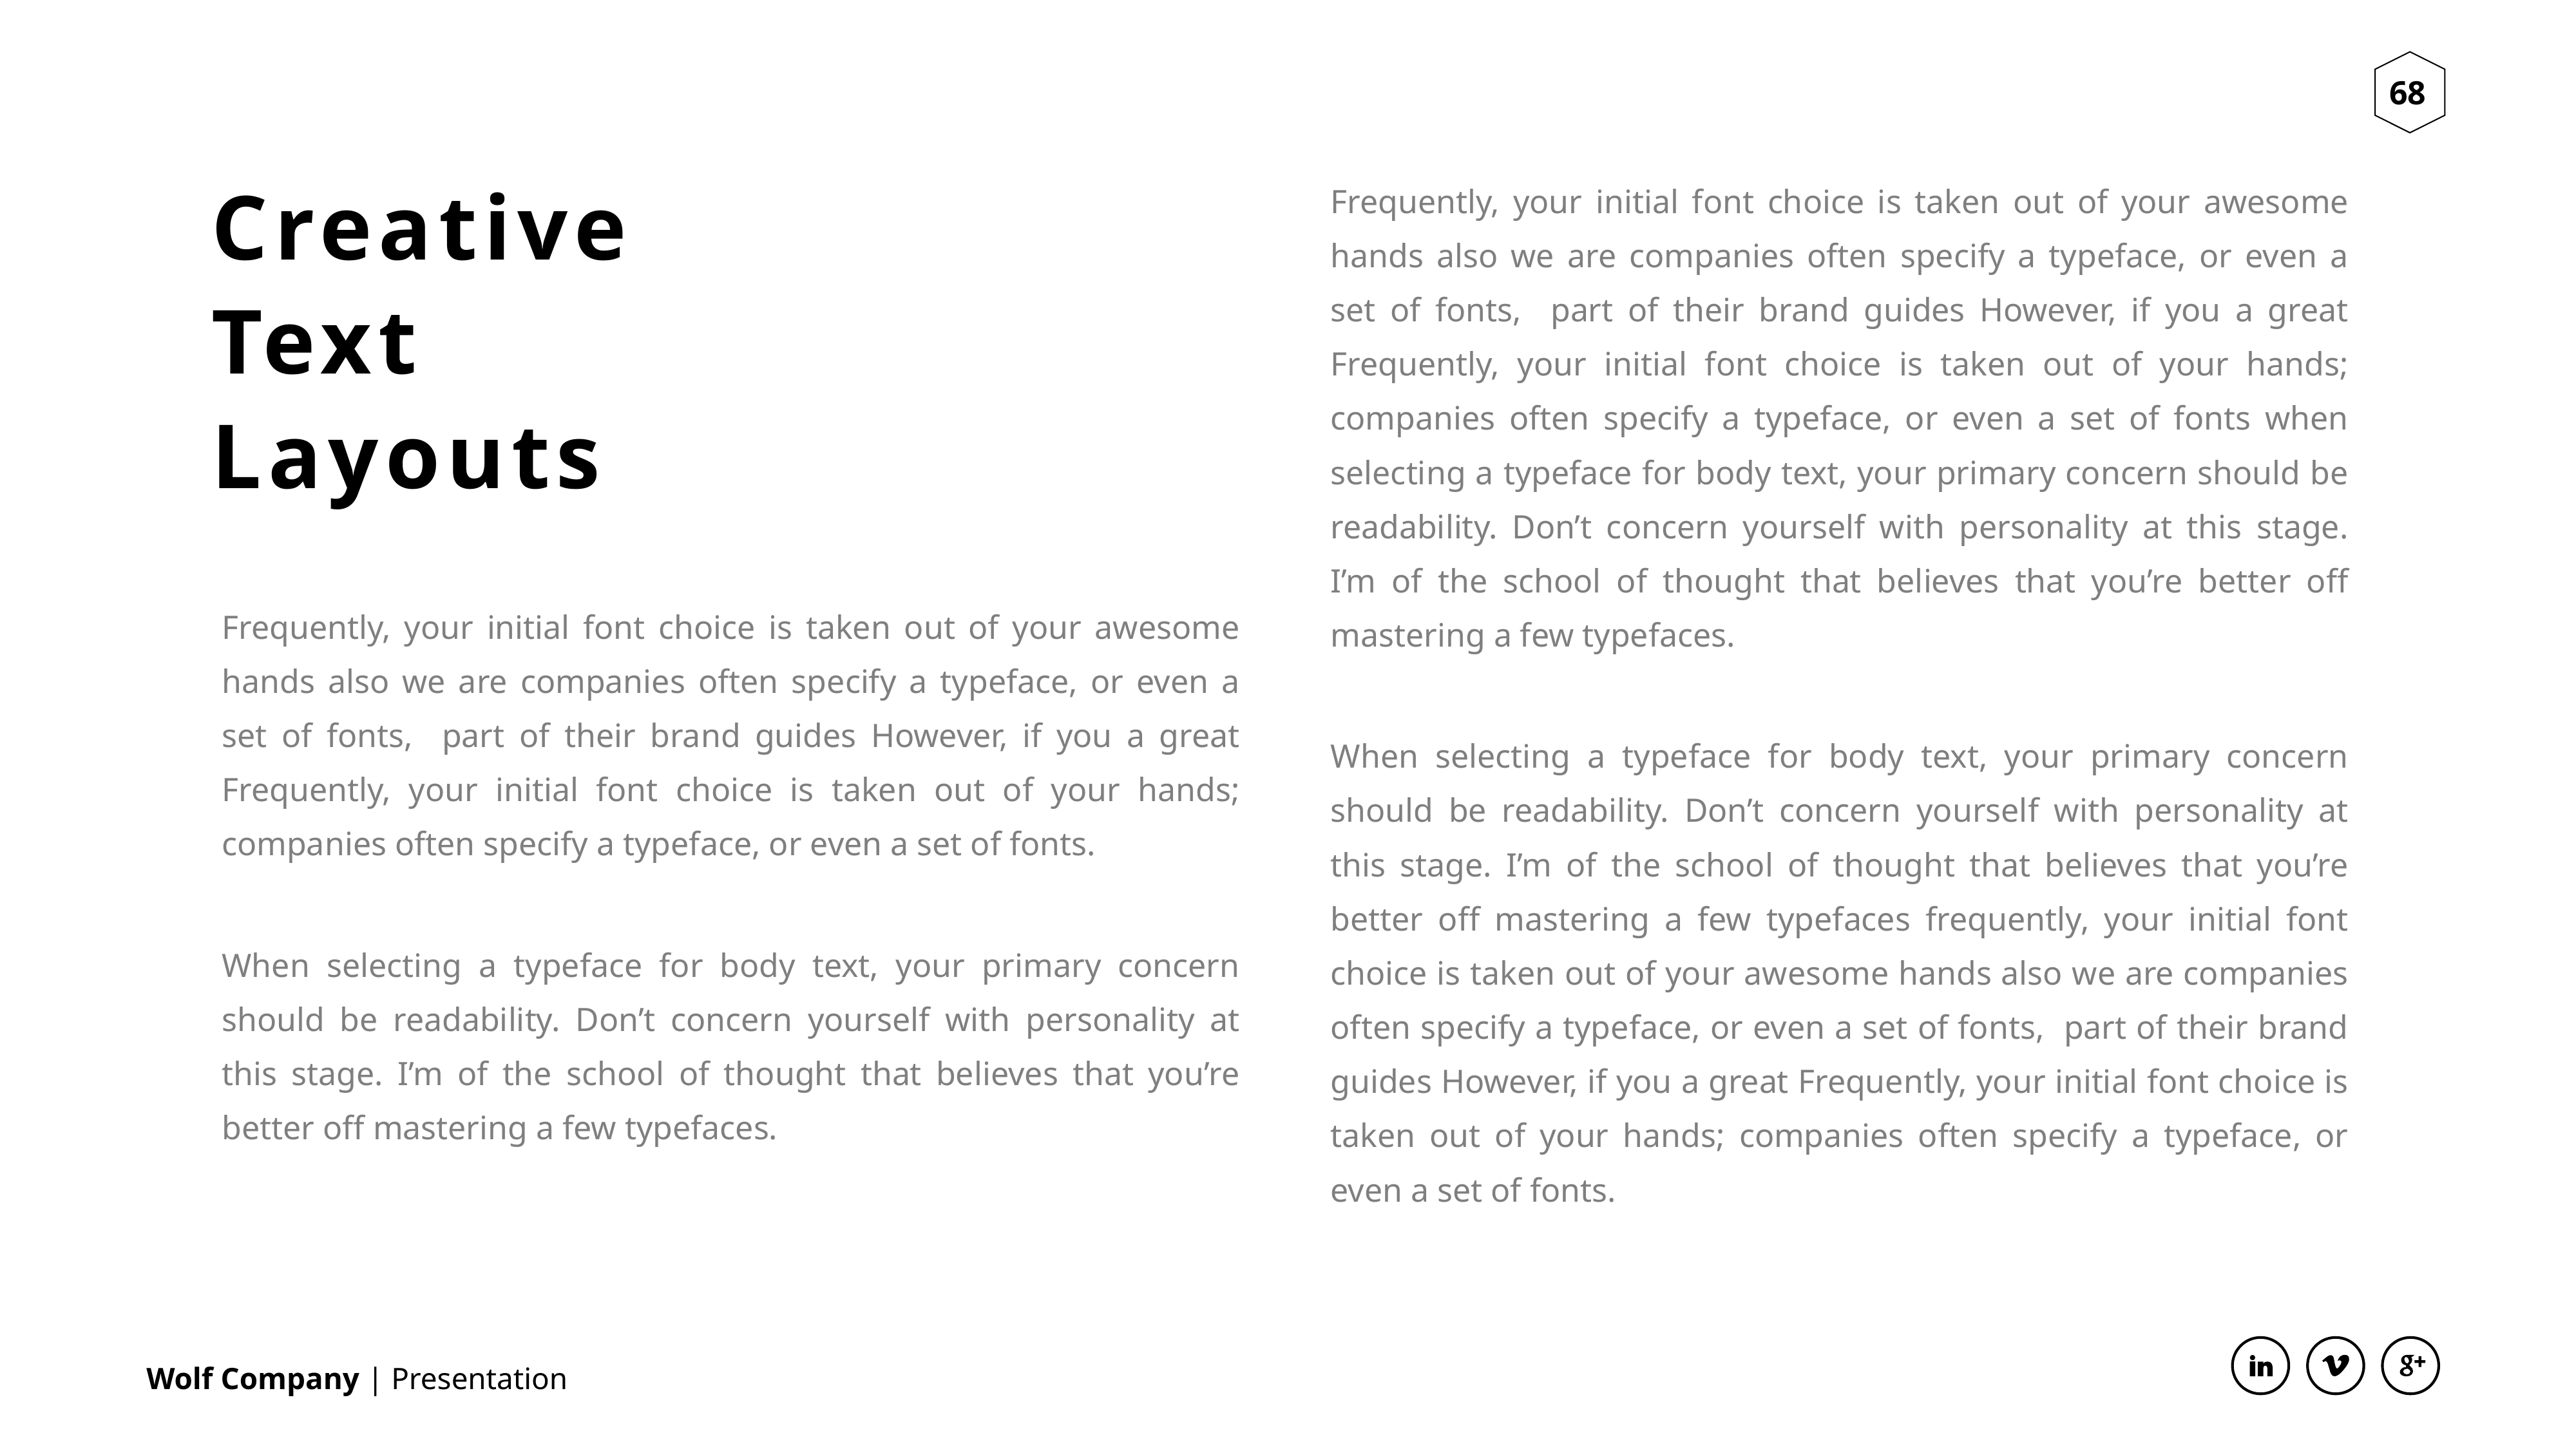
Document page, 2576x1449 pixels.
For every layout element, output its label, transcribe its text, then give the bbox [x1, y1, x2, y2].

text_box Creative Text Layouts [211, 164, 628, 506]
text_box Frequently, your initial font choice is taken out of your awesome hands also we are companies often specify a typeface, or even a set of fonts, part of their brand guides However, if you a great Frequently, your initial font choice is taken out of your hands; companies often specify a typeface, or even a set of fonts when selecting a typeface for body text, your primary concern should be readability. Don’t concern yourself with personality at this stage. I’m of the school of thought that believes that you’re better off mastering a few typefaces. When selecting a typeface for body text, your primary concern should be readability. Don’t concern yourself with personality at this stage. I’m of the school of thought that believes that you’re better off mastering a few typefaces frequently, your initial font choice is taken out of your awesome hands also we are companies often specify a typeface, or even a set of fonts, part of their brand guides However, if you a great Frequently, your initial font choice is taken out of your hands; companies often specify a typeface, or even a set of fonts. [1307, 154, 2372, 1220]
text_box Frequently, your initial font choice is taken out of your awesome hands also we are companies often specify a typeface, or even a set of fonts, part of their brand guides However, if you a great Frequently, your initial font choice is taken out of your hands; companies often specify a typeface, or even a set of fonts. When selecting a typeface for body text, your primary concern should be readability. Don’t concern yourself with personality at this stage. I’m of the school of thought that believes that you’re better off mastering a few typefaces. [198, 580, 1264, 1218]
